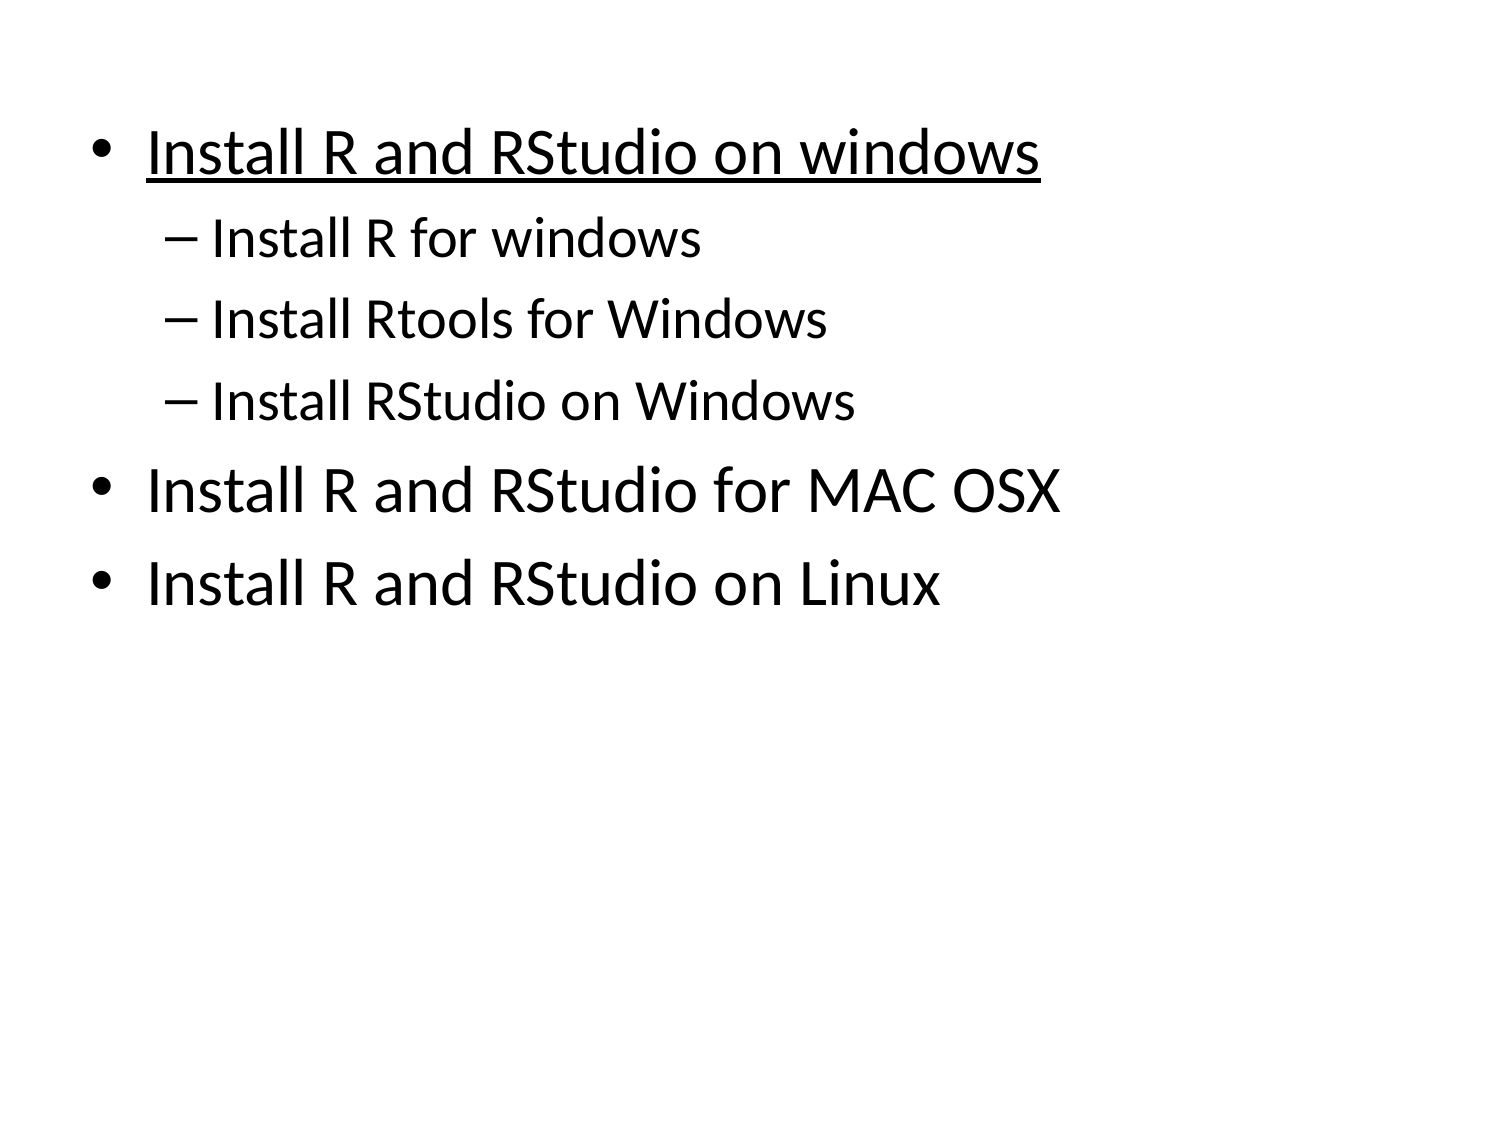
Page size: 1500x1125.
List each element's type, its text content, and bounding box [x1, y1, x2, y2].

list Install R and RStudio on windows Install R for windows Install Rtools for Windows Install RStudio on Windows Install R and RStudio for MAC OSX Install R and RStudio on Linux [75, 99, 1425, 1005]
